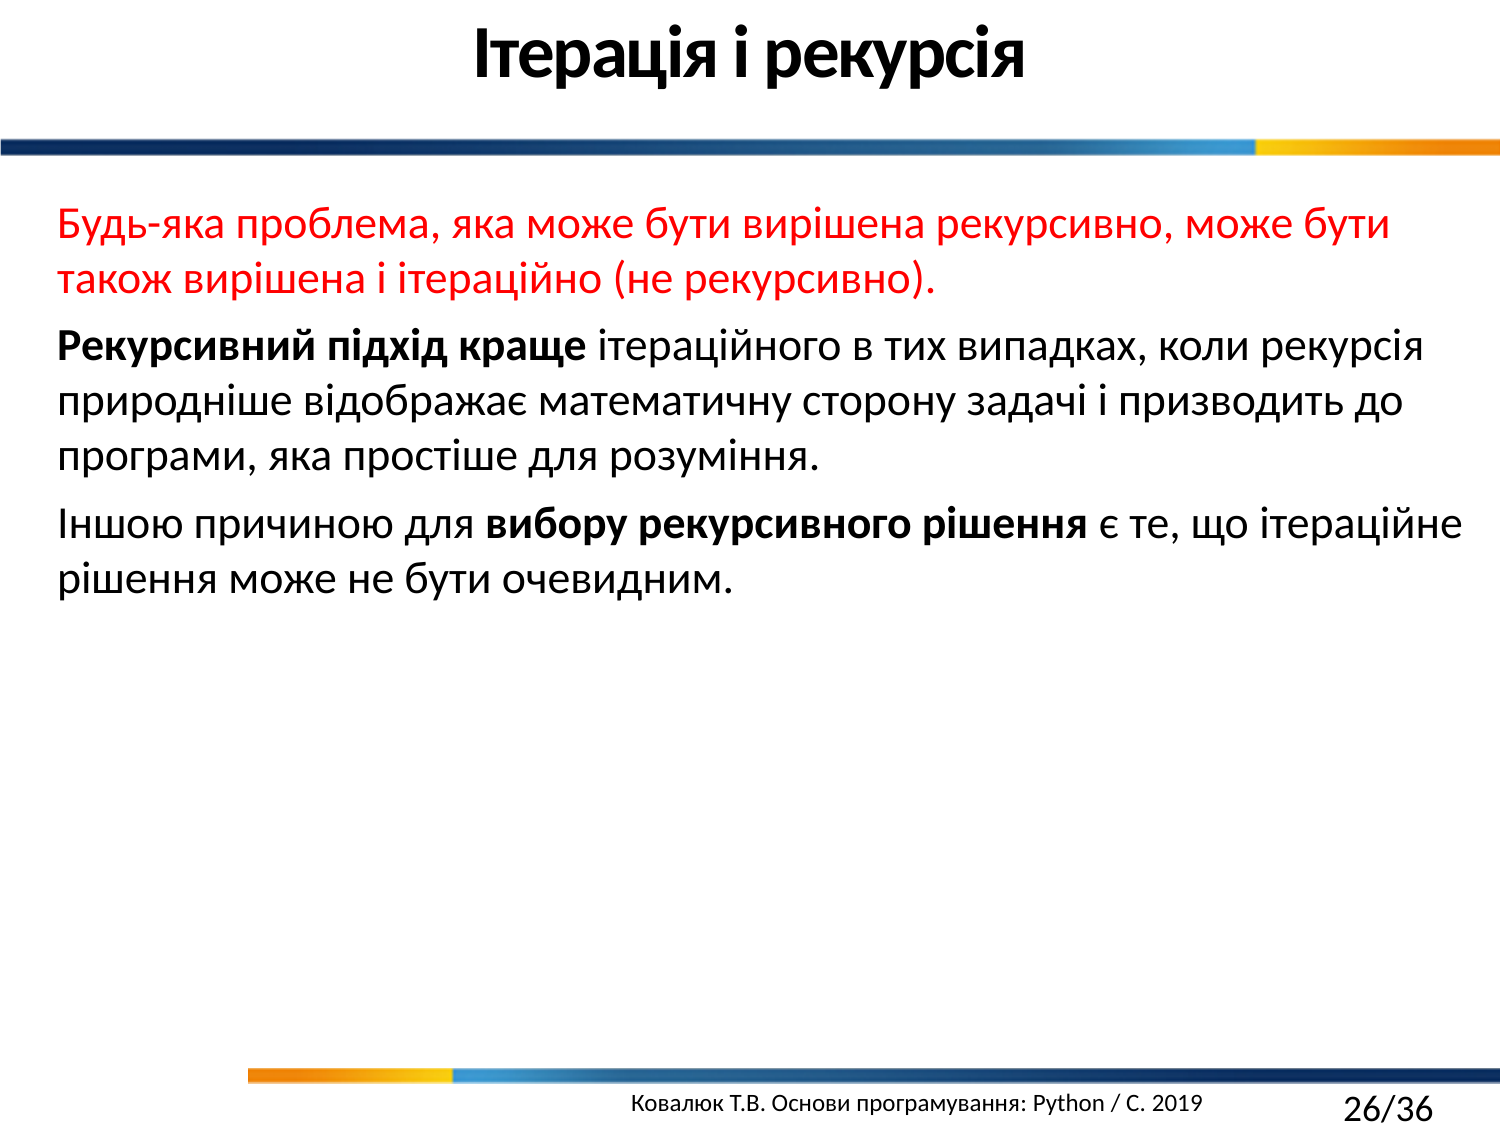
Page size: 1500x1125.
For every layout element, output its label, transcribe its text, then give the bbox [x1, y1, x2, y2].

text_box Будь-яка проблема, яка може бути вирішена рекурсивно, може бути також вирішена і ітераційно (не рекурсивно). Рекурсивний підхід краще ітераційного в тих випадках, коли рекурсія природніше відображає математичну сторону задачі і призводить до програми, яка простіше для розуміння. Іншою причиною для вибору рекурсивного рішення є те, що ітераційне рішення може не бути очевидним. [42, 184, 1482, 610]
text_box Ітерація і рекурсія [0, 0, 1500, 95]
picture [2, 139, 1500, 155]
picture [248, 1068, 1500, 1084]
